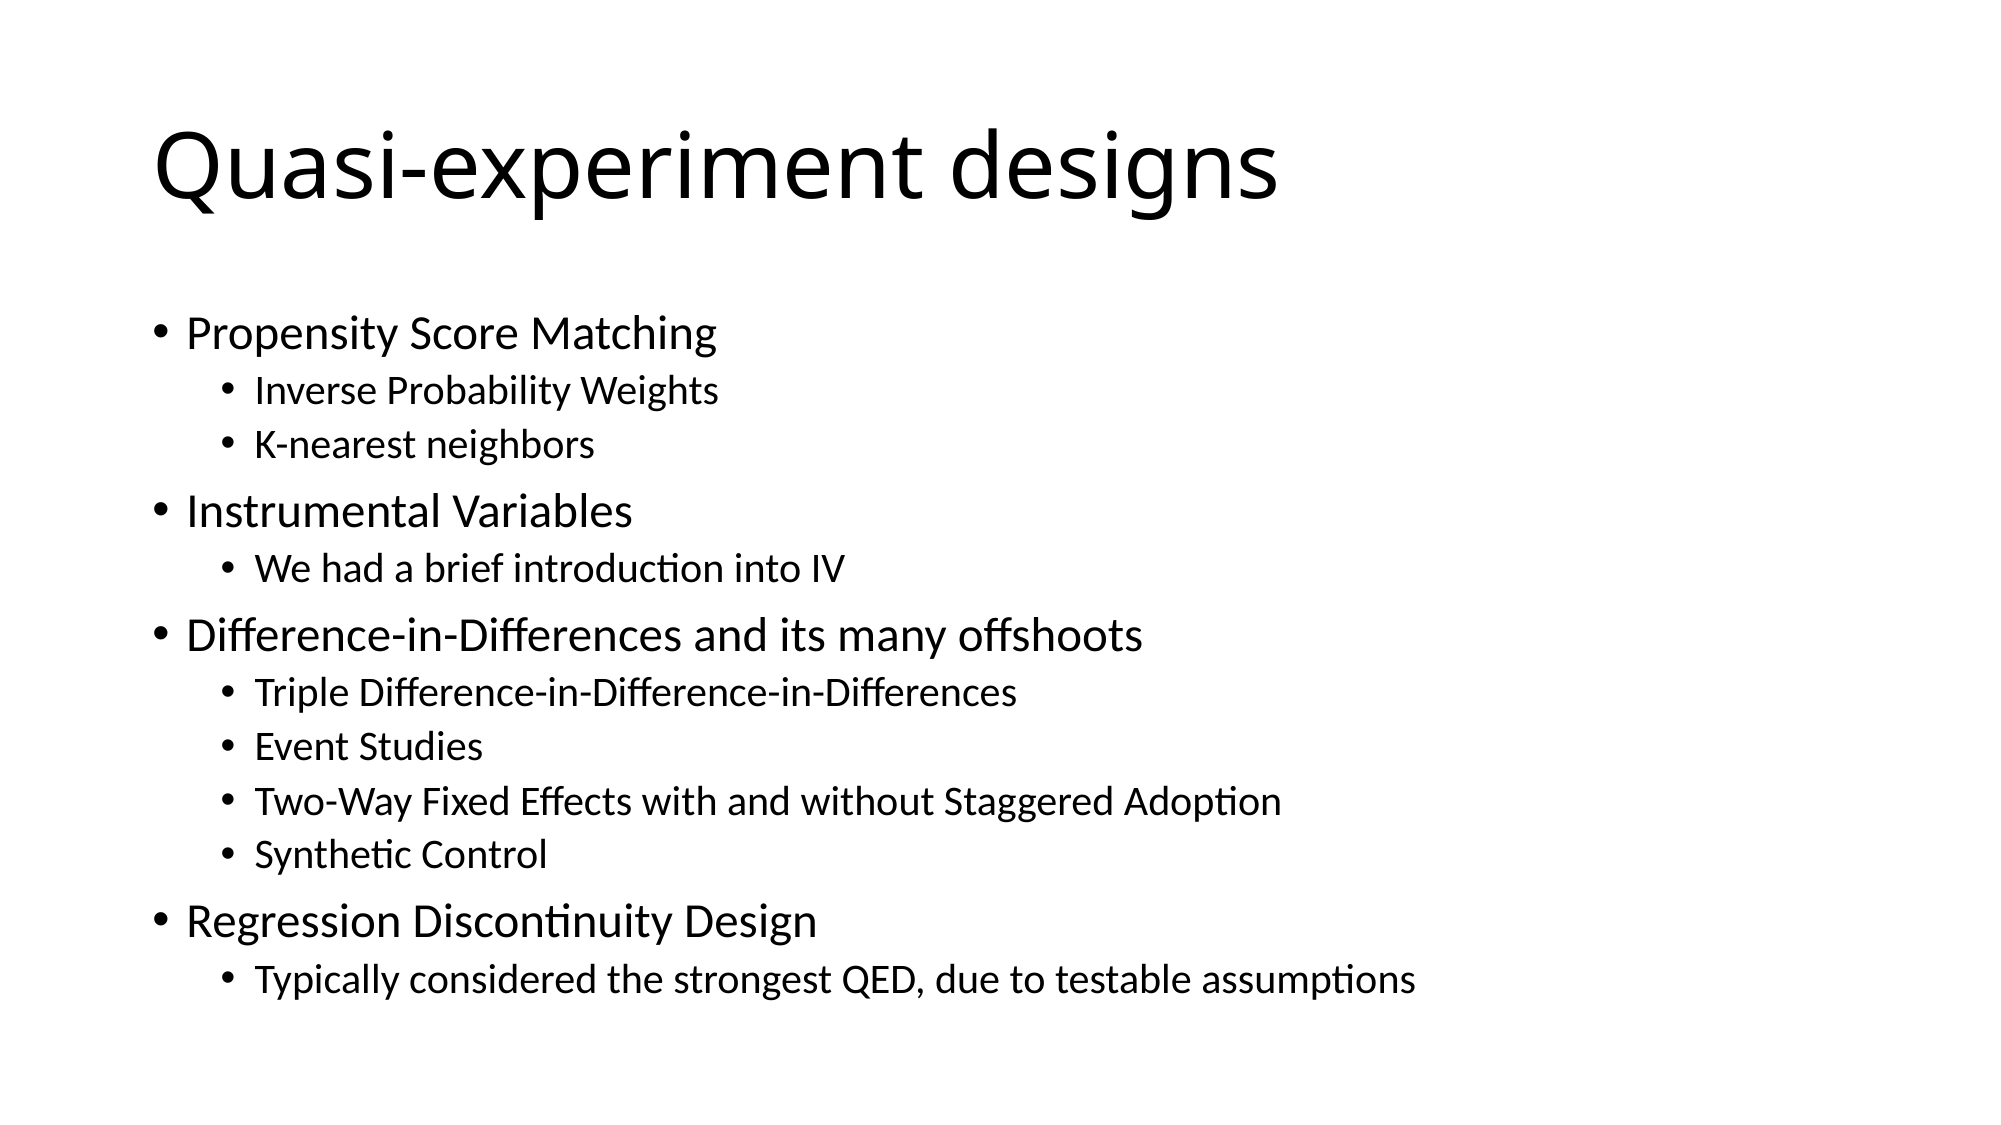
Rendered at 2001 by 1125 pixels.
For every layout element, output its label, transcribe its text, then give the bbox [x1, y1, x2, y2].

title Quasi-experiment designs [137, 59, 1863, 278]
list Propensity Score Matching Inverse Probability Weights K-nearest neighbors Instrumental Variables We had a brief introduction into IV Difference-in-Differences and its many offshoots Triple Difference-in-Difference-in-Differences Event Studies Two-Way Fixed Effects with and without Staggered Adoption Synthetic Control Regression Discontinuity Design Typically considered the strongest QED, due to testable assumptions [137, 299, 1863, 1014]
